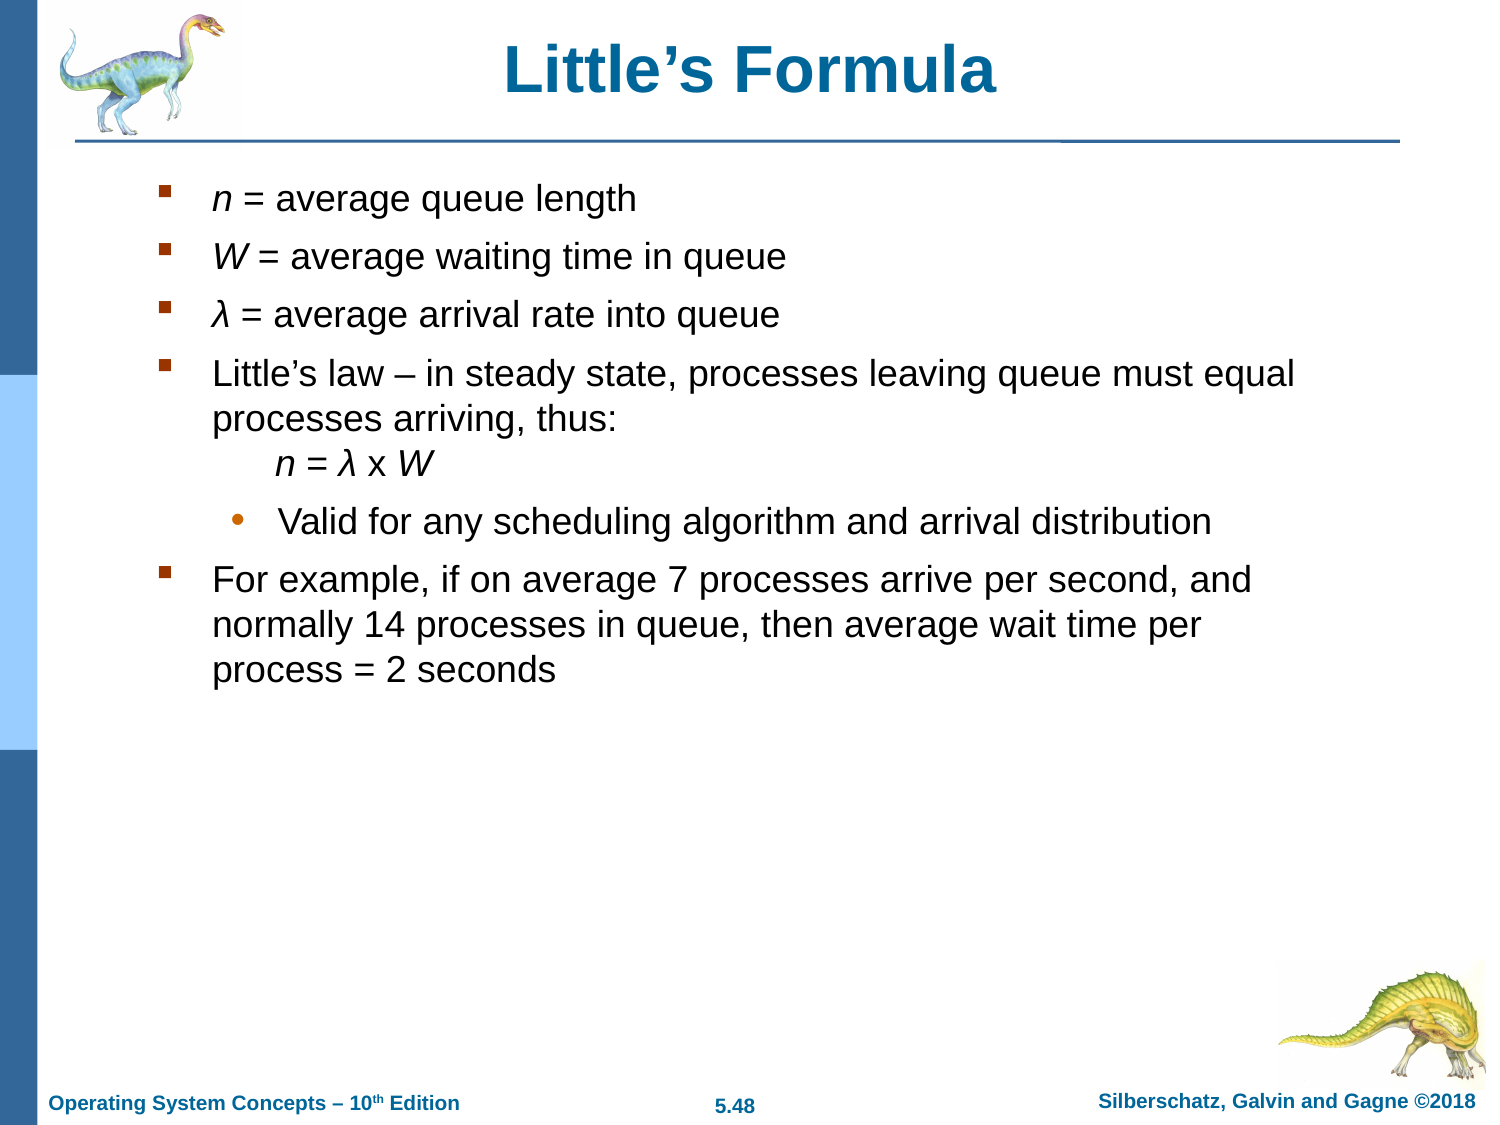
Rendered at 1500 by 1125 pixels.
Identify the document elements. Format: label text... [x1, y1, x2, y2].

list n = average queue length W = average waiting time in queue λ = average arrival rate into queue Little’s law – in steady state, processes leaving queue must equal processes arriving, thus: n = λ x W Valid for any scheduling algorithm and arrival distribution For example, if on average 7 processes arrive per second, and normally 14 processes in queue, then average wait time per process = 2 seconds [140, 166, 1312, 914]
picture [46, 0, 243, 149]
picture [1275, 959, 1486, 1090]
title Little’s Formula [75, 18, 1425, 114]
